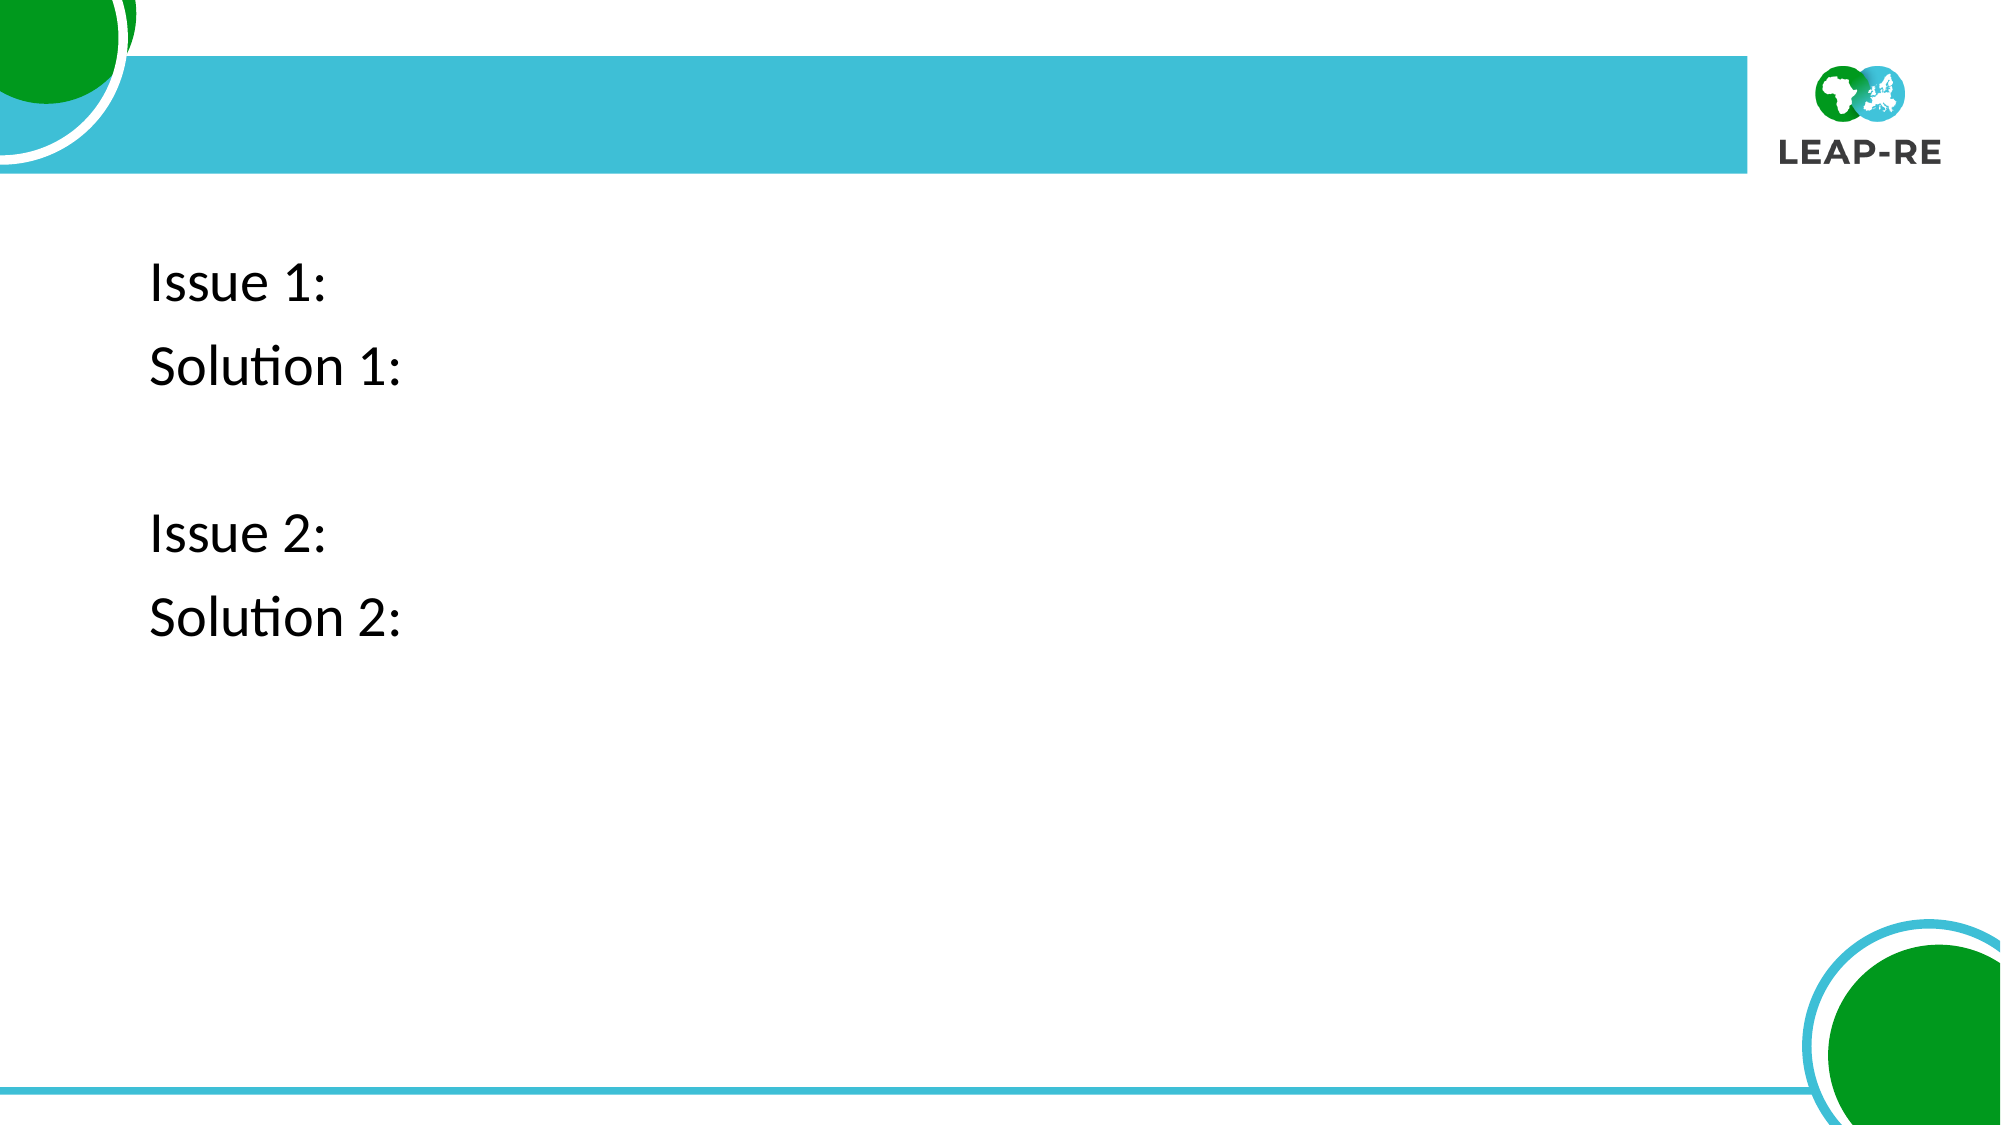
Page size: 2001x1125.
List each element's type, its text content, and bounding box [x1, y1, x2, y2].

list Issue 1: Solution 1: Issue 2: Solution 2: [135, 243, 1830, 958]
picture [1777, 63, 1943, 166]
